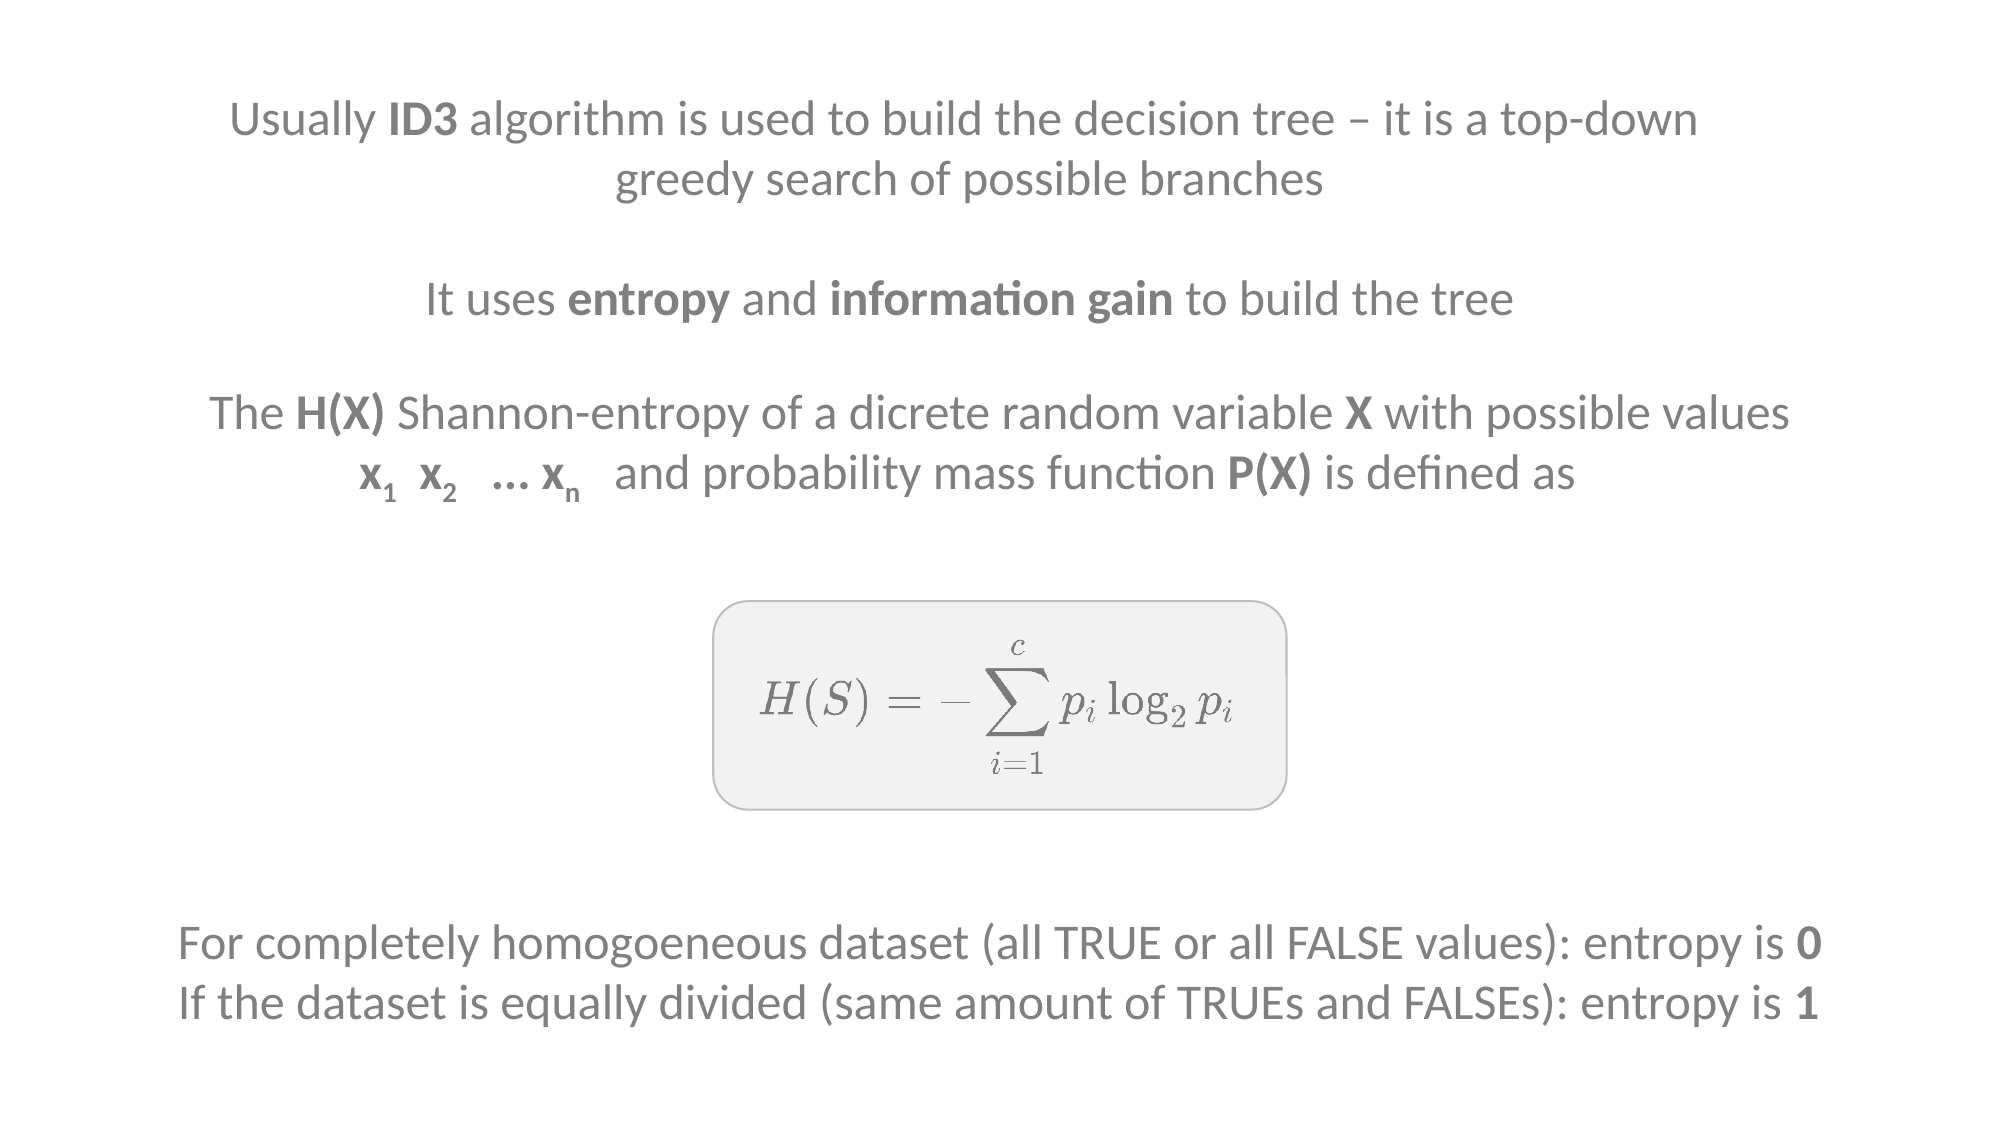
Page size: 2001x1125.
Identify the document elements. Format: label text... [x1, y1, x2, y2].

picture [744, 618, 1259, 796]
text_box Usually ID3 algorithm is used to build the decision tree – it is a top-down greedy search of possible branches It uses entropy and information gain to build the tree [214, 78, 1726, 334]
text_box For completely homogoeneous dataset (all TRUE or all FALSE values): entropy is 0 If the dataset is equally divided (same amount of TRUEs and FALSEs): entropy is 1 [163, 902, 1837, 1037]
text_box The H(X) Shannon-entropy of a dicrete random variable X with possible values x1 x2 ... xn and probability mass function P(X) is defined as [194, 372, 1806, 516]
text_box [712, 600, 1288, 811]
